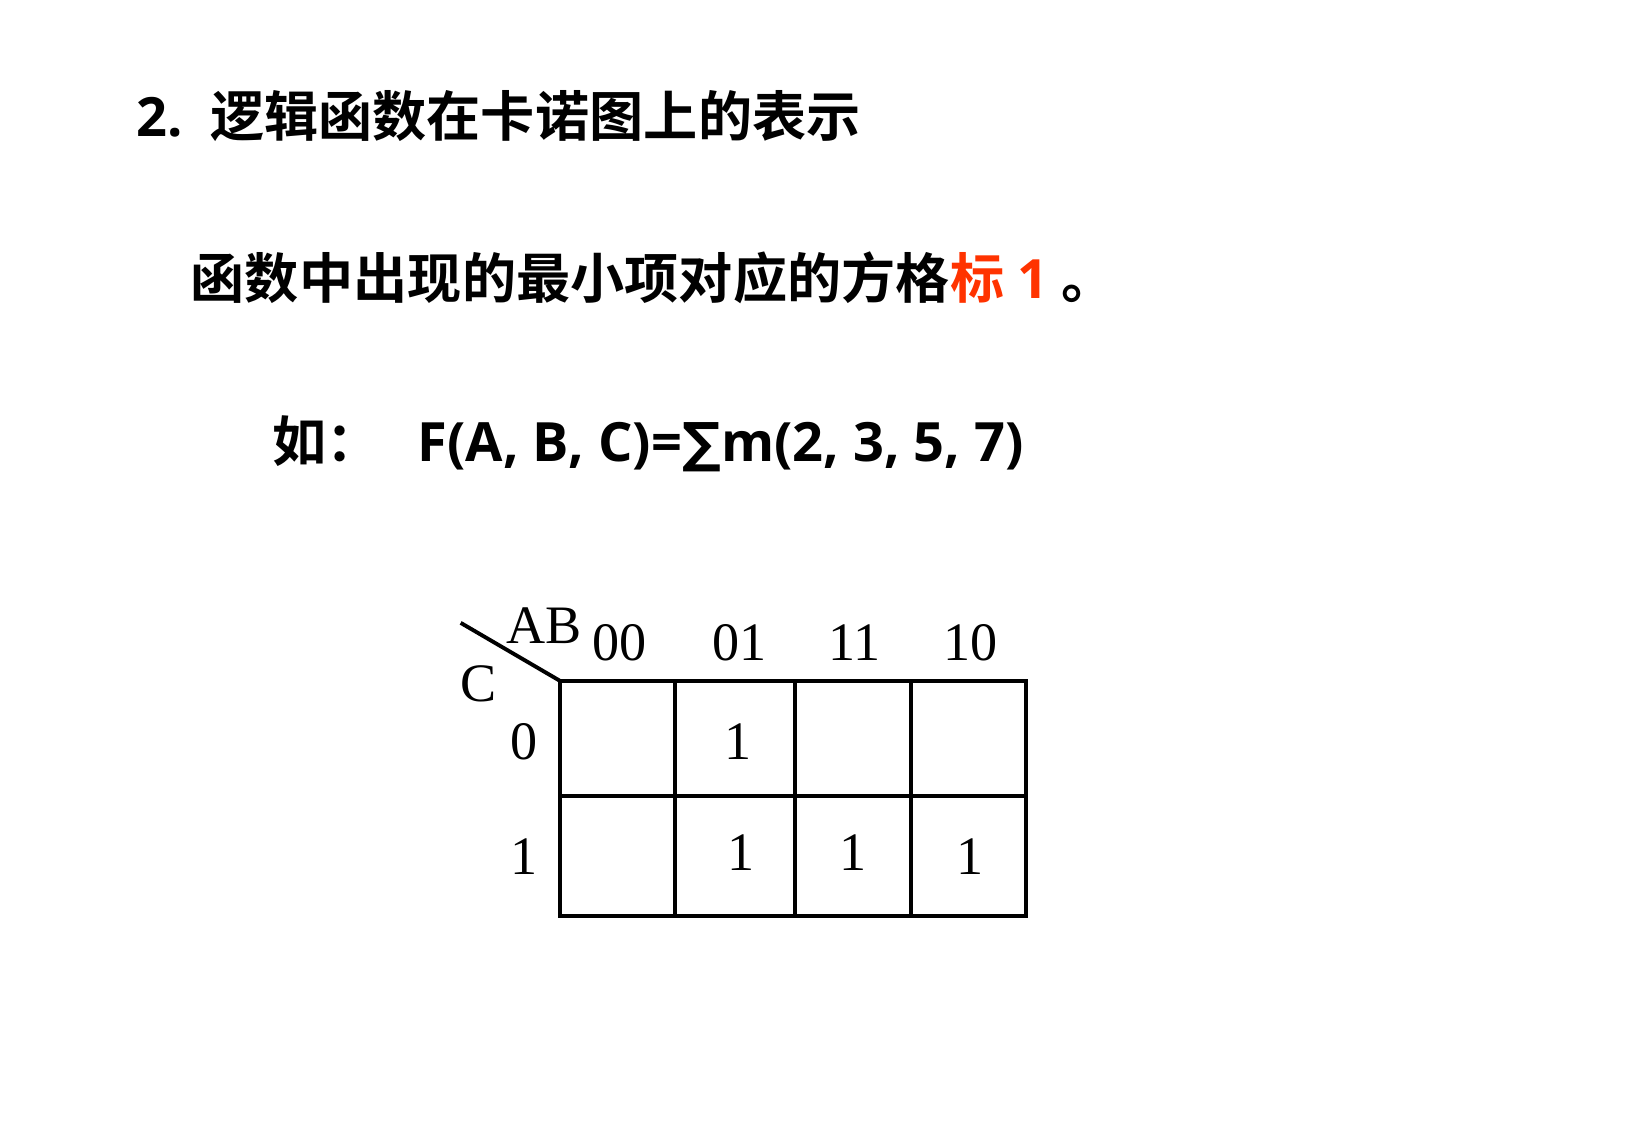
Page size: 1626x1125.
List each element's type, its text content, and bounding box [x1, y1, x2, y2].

text_box 如： F(A, B, C)=∑m(2, 3, 5, 7) [257, 399, 1151, 480]
text_box 函数中出现的最小项对应的方格标1。 [175, 237, 1382, 318]
text_box 2. 逻辑函数在卡诺图上的表示 [121, 74, 894, 155]
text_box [460, 589, 1027, 916]
